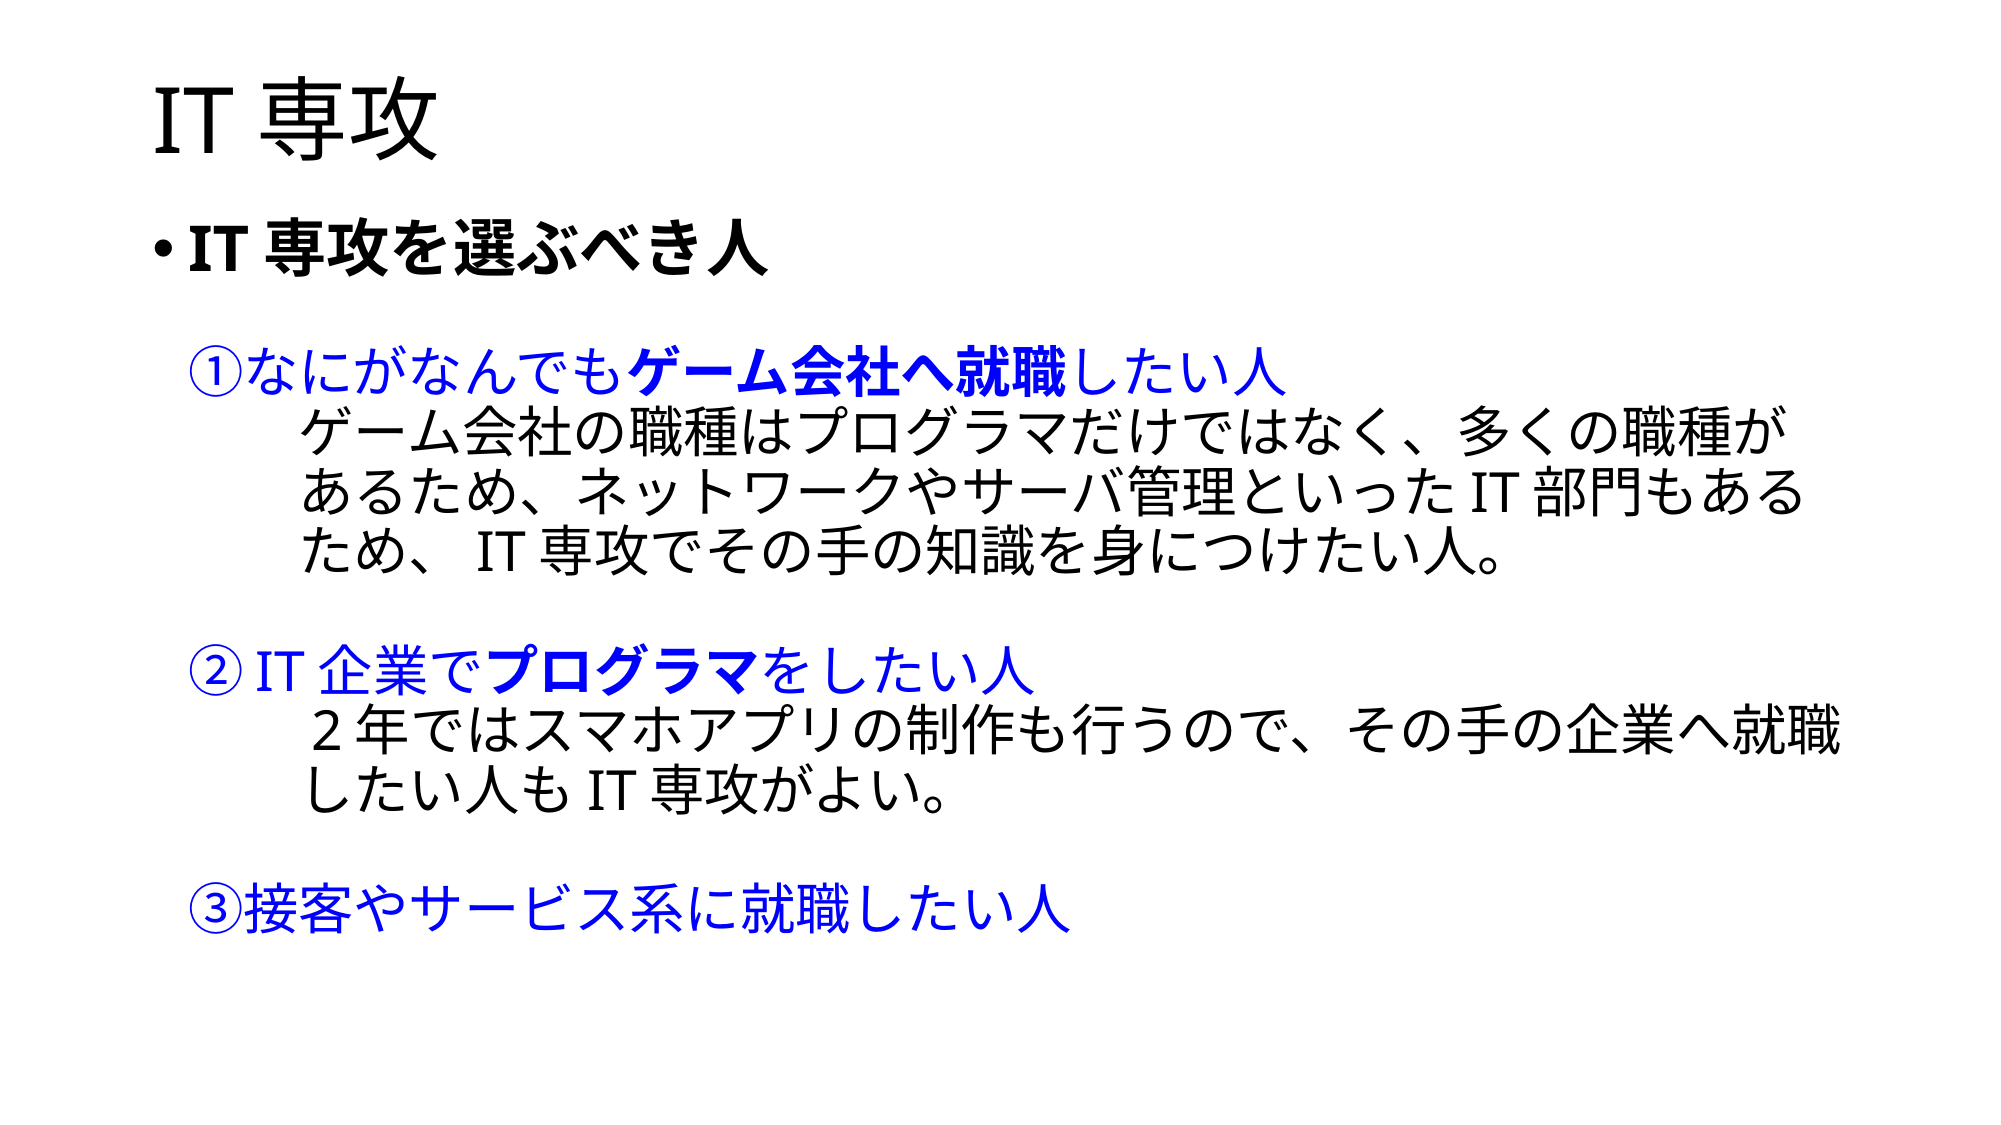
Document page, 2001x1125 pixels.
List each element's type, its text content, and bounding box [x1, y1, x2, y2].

list IT専攻を選ぶべき人 ①なにがなんでもゲーム会社へ就職したい人 ゲーム会社の職種はプログラマだけではなく、多くの職種が あるため、ネットワークやサーバ管理といったIT部門もある ため、IT専攻でその手の知識を身につけたい人。 ②IT企業でプログラマをしたい人 2年ではスマホアプリの制作も行うので、その手の企業へ就職 したい人もIT専攻がよい。 ③接客やサービス系に就職したい人 [137, 209, 1863, 1014]
title IT専攻 [137, 59, 1863, 188]
